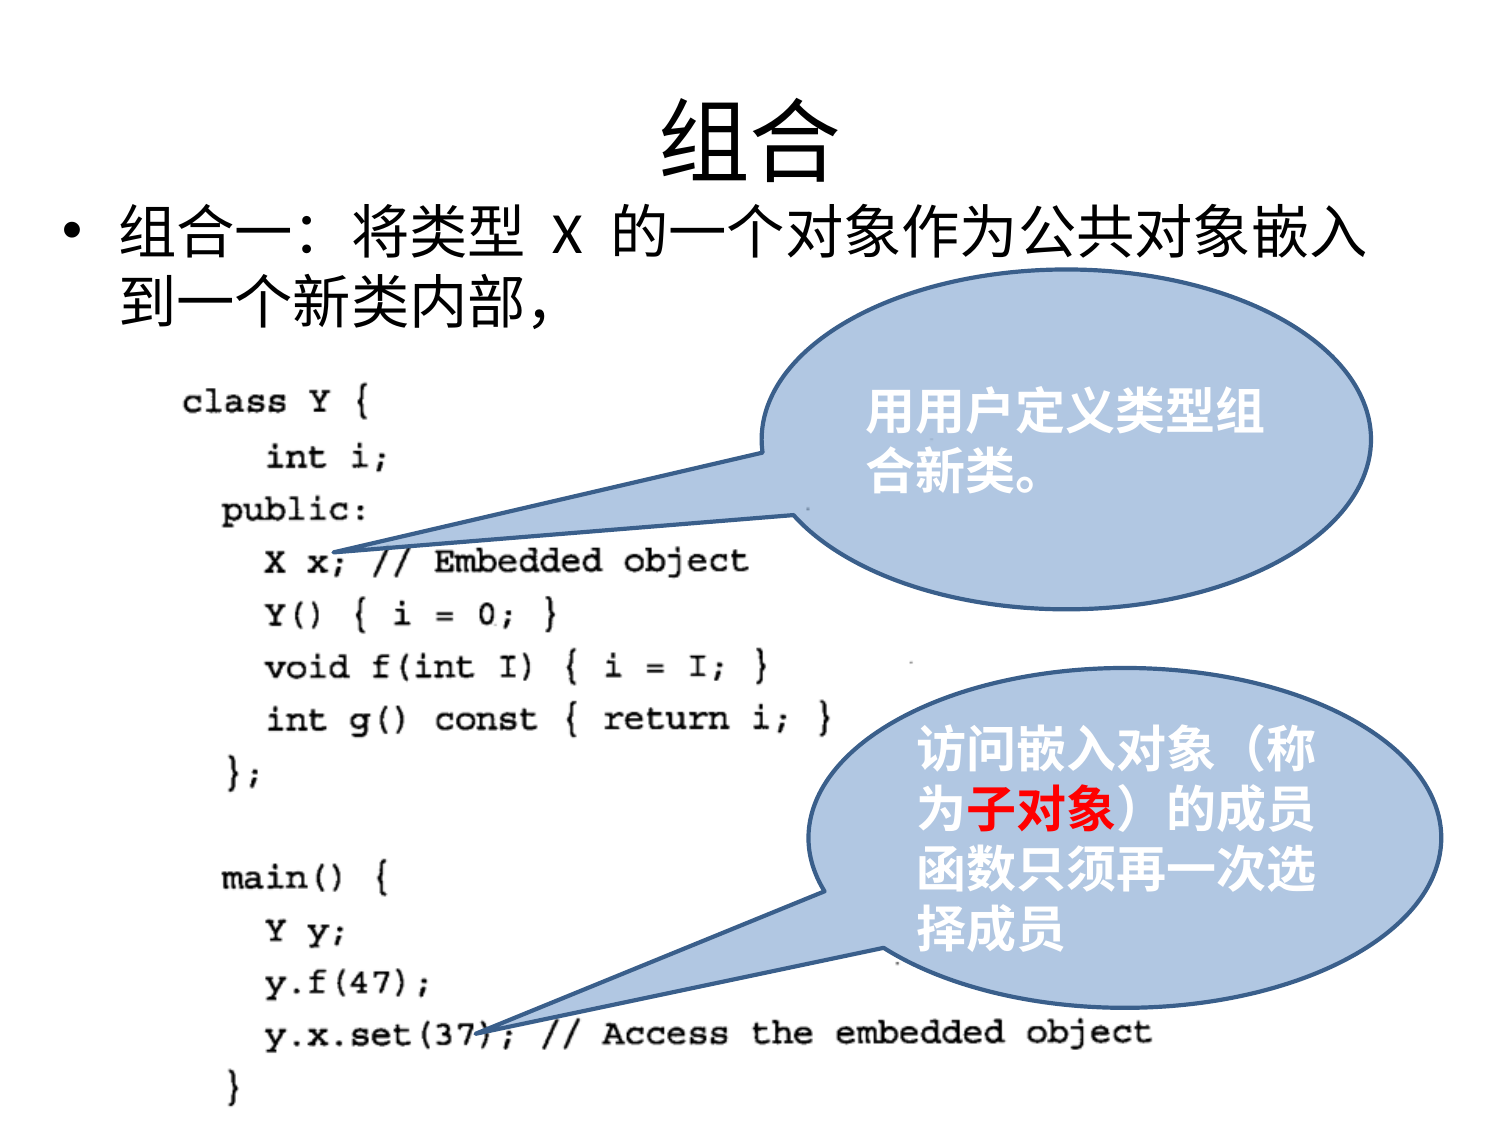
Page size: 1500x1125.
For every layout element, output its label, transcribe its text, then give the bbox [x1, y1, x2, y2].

title 组合 [75, 45, 1425, 233]
picture [175, 362, 1183, 1125]
text_box 访问嵌入对象（称为子对象）的成员函数只须再一次选择成员 [1188, 669, 1444, 1007]
text_box 用用户定义类型组合新类。 [794, 267, 1374, 598]
list 组合一：将类型 X 的一个对象作为公共对象嵌入到一个新类内部， [46, 187, 1414, 994]
